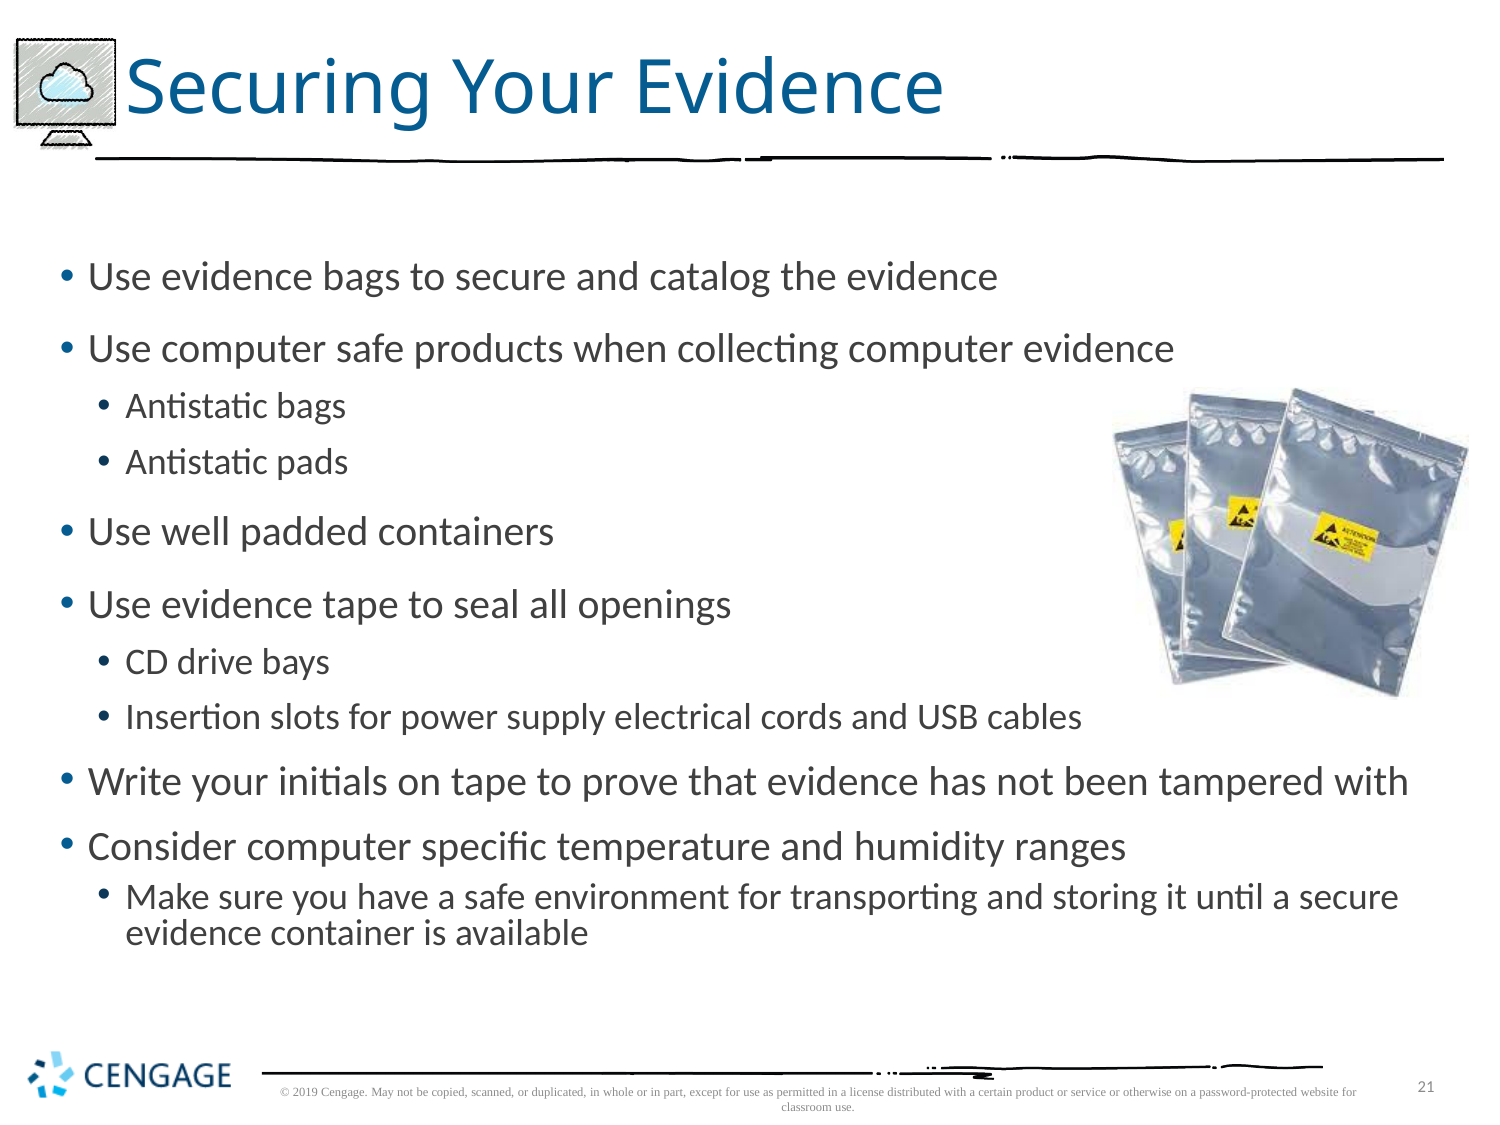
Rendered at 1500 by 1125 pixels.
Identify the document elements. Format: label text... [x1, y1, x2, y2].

list Use evidence bags to secure and catalog the evidence Use computer safe products when collecting computer evidence Antistatic bags Antistatic pads Use well padded containers Use evidence tape to seal all openings CD drive bays Insertion slots for power supply electrical cords and USB cables Write your initials on tape to prove that evidence has not been tampered with Consider computer specific temperature and humidity ranges Make sure you have a safe environment for transporting and storing it until a secure evidence container is available [59, 252, 1441, 1016]
picture [1112, 387, 1469, 701]
picture [261, 1064, 1323, 1079]
footer © 2019 Cengage. May not be copied, scanned, or duplicated, in whole or in part, except for use as permitted in a license distributed with a certain product or service or otherwise on a password-protected website for classroom use. [261, 1079, 1375, 1120]
title Securing Your Evidence [125, 52, 1442, 130]
picture [7, 1037, 244, 1111]
picture [12, 36, 117, 151]
picture [95, 155, 1444, 163]
